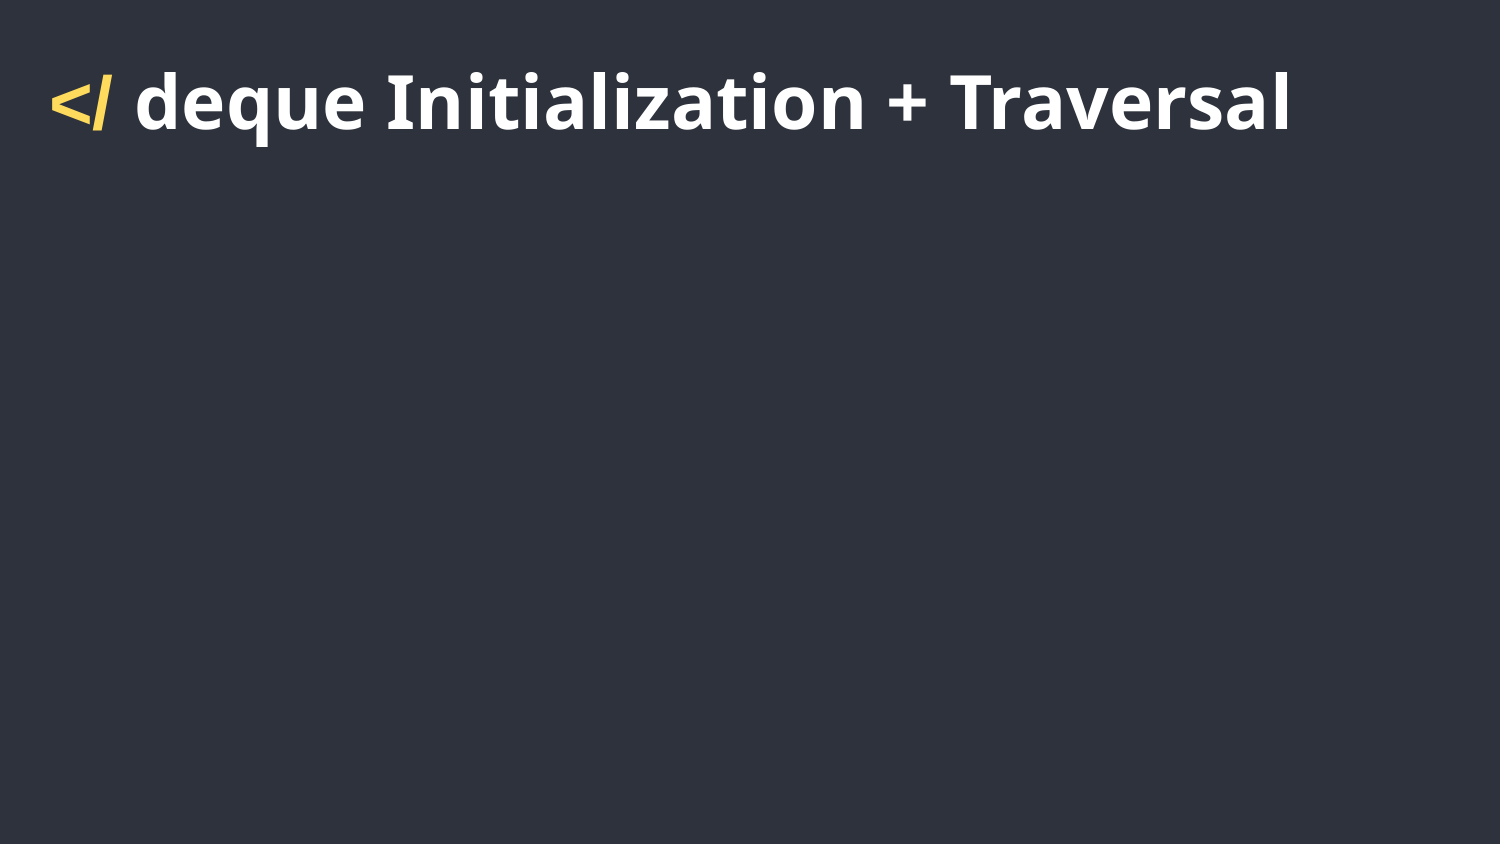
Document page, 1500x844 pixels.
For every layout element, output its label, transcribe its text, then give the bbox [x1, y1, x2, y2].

text_box </ deque Initialization + Traversal [34, 47, 1430, 152]
